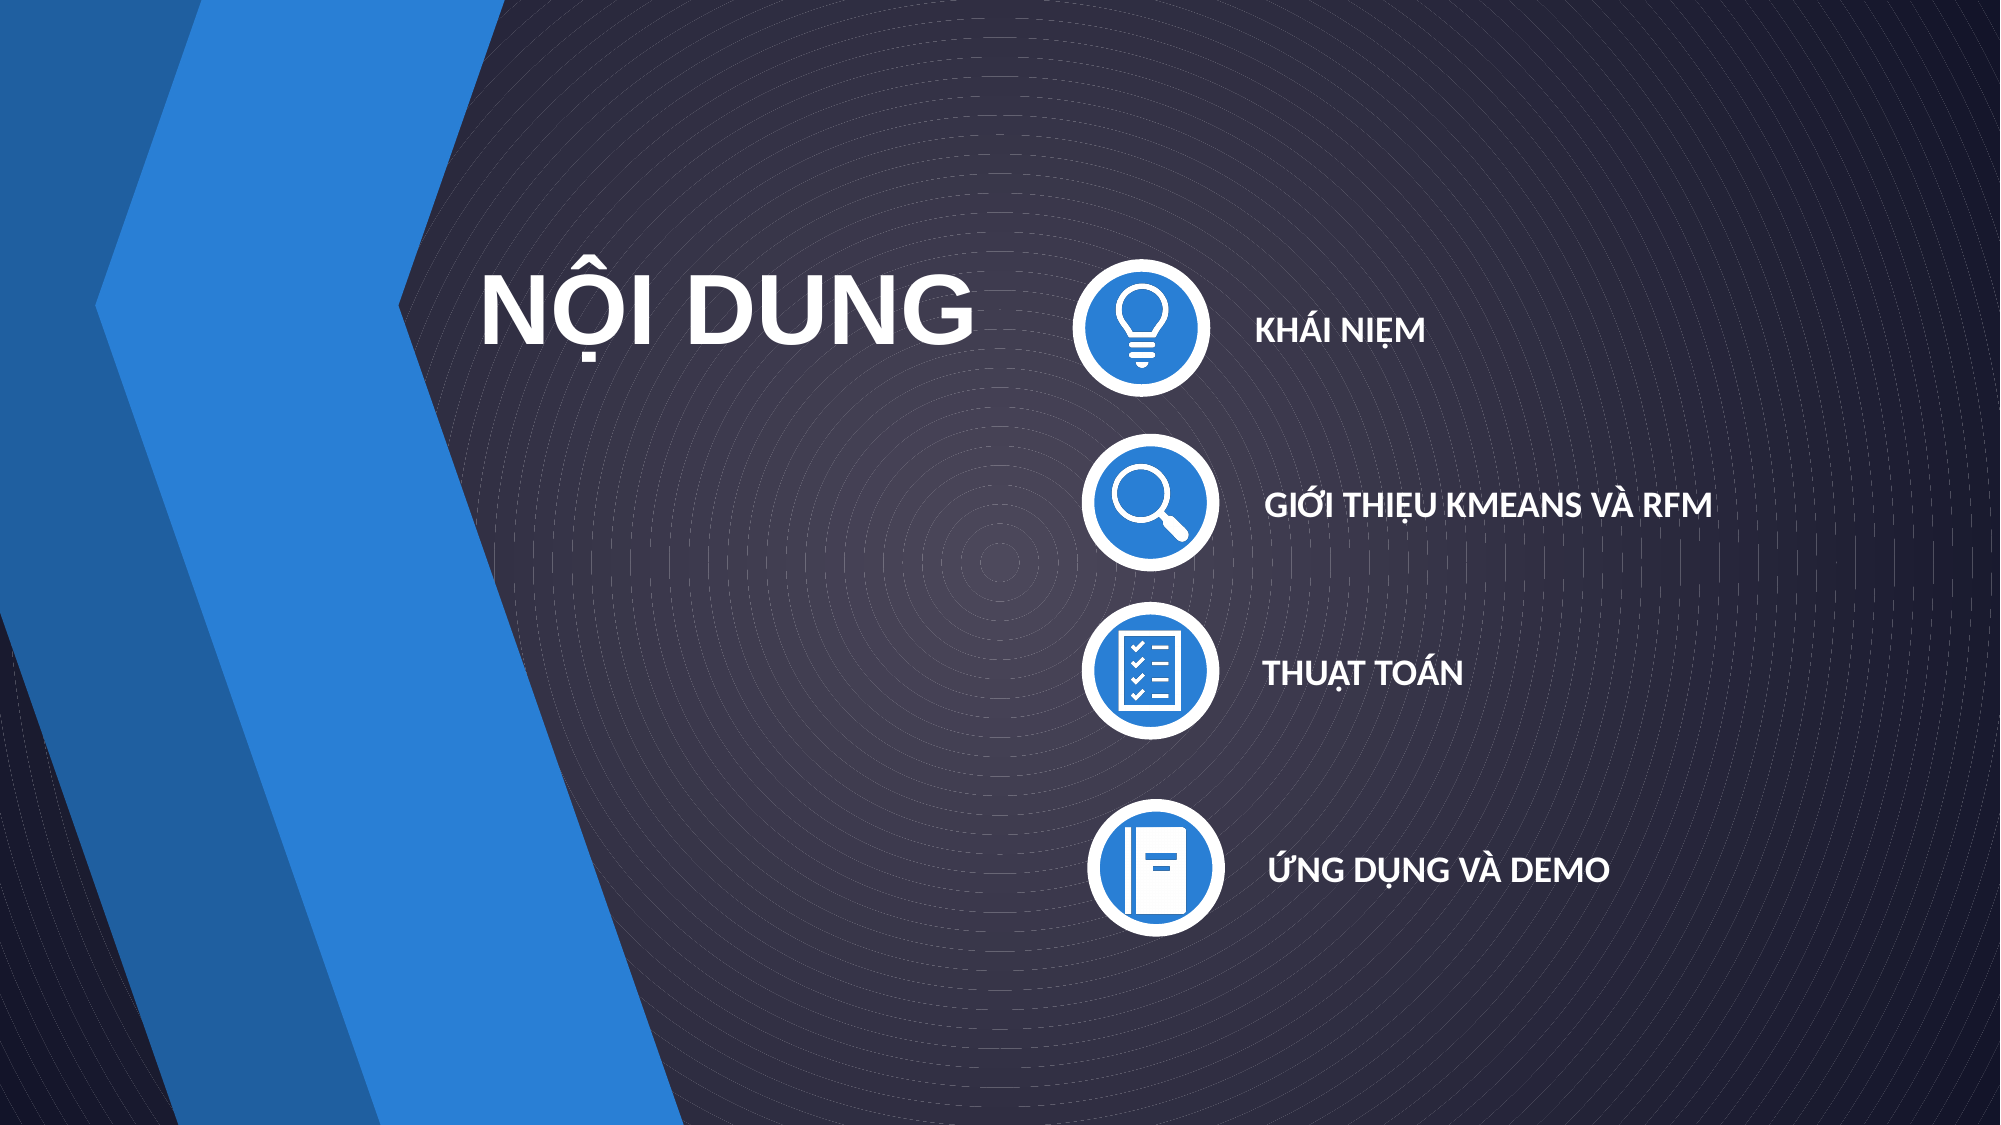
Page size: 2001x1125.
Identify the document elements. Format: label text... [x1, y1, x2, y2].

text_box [1093, 805, 1887, 931]
text_box [0, 0, 379, 1125]
text_box [94, 0, 685, 1125]
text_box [1087, 439, 1807, 566]
text_box NỘI DUNG [463, 237, 994, 372]
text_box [1078, 265, 1798, 391]
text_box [1087, 608, 1805, 734]
